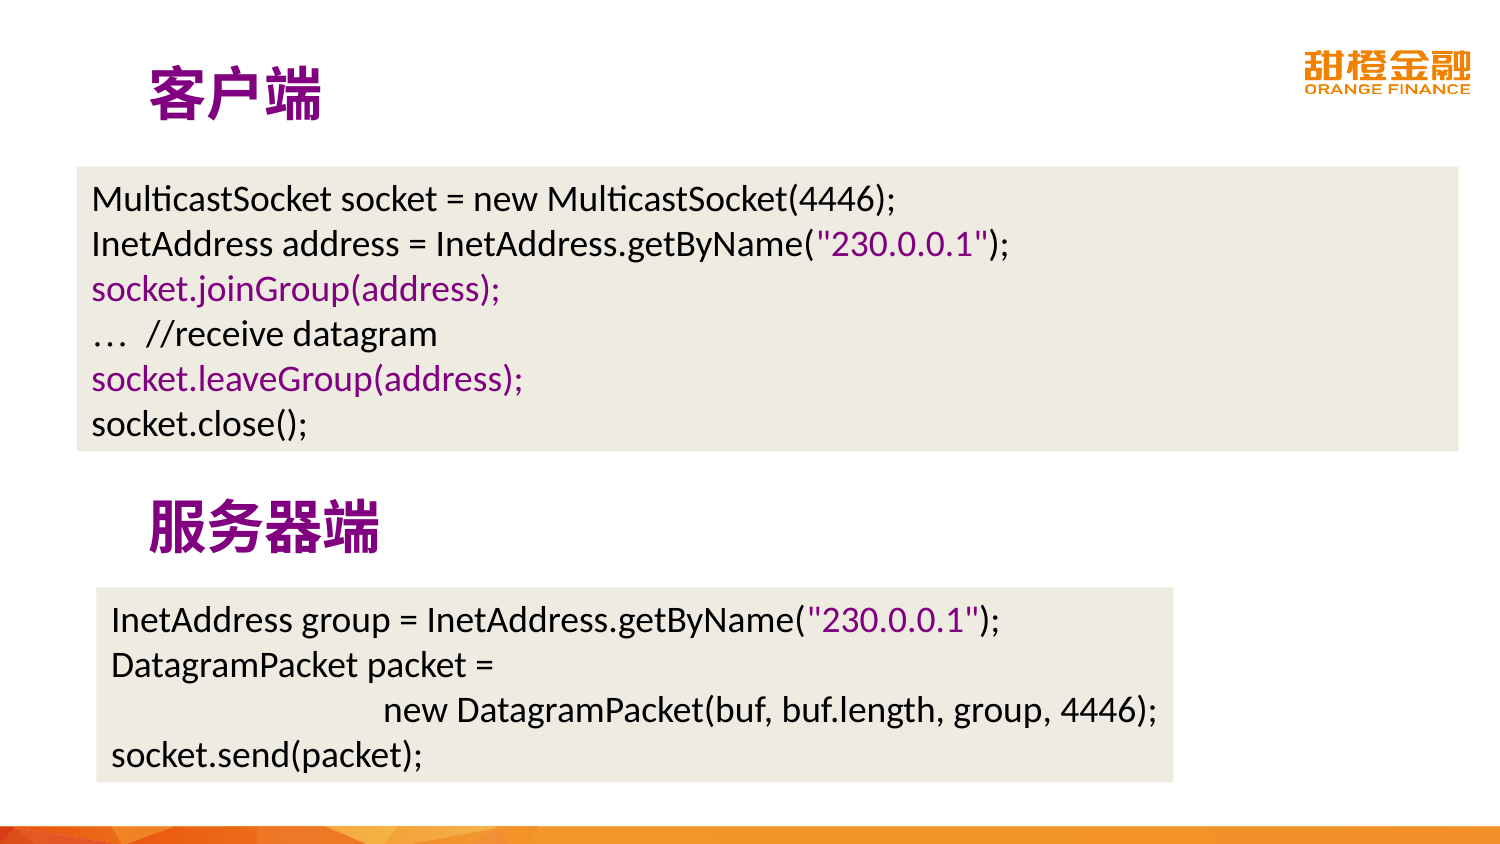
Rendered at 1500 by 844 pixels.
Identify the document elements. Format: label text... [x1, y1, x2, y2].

text_box 服务器端 [133, 483, 397, 568]
text_box MulticastSocket socket = new MulticastSocket(4446); InetAddress address = InetAddress.getByName("230.0.0.1"); socket.joinGroup(address); … //receive datagram socket.leaveGroup(address); socket.close(); [76, 166, 1459, 452]
picture [0, 0, 1500, 844]
text_box 客户端 [133, 49, 338, 135]
text_box InetAddress group = InetAddress.getByName("230.0.0.1"); DatagramPacket packet = new DatagramPacket(buf, buf.length, group, 4446); socket.send(packet); [96, 587, 1174, 783]
